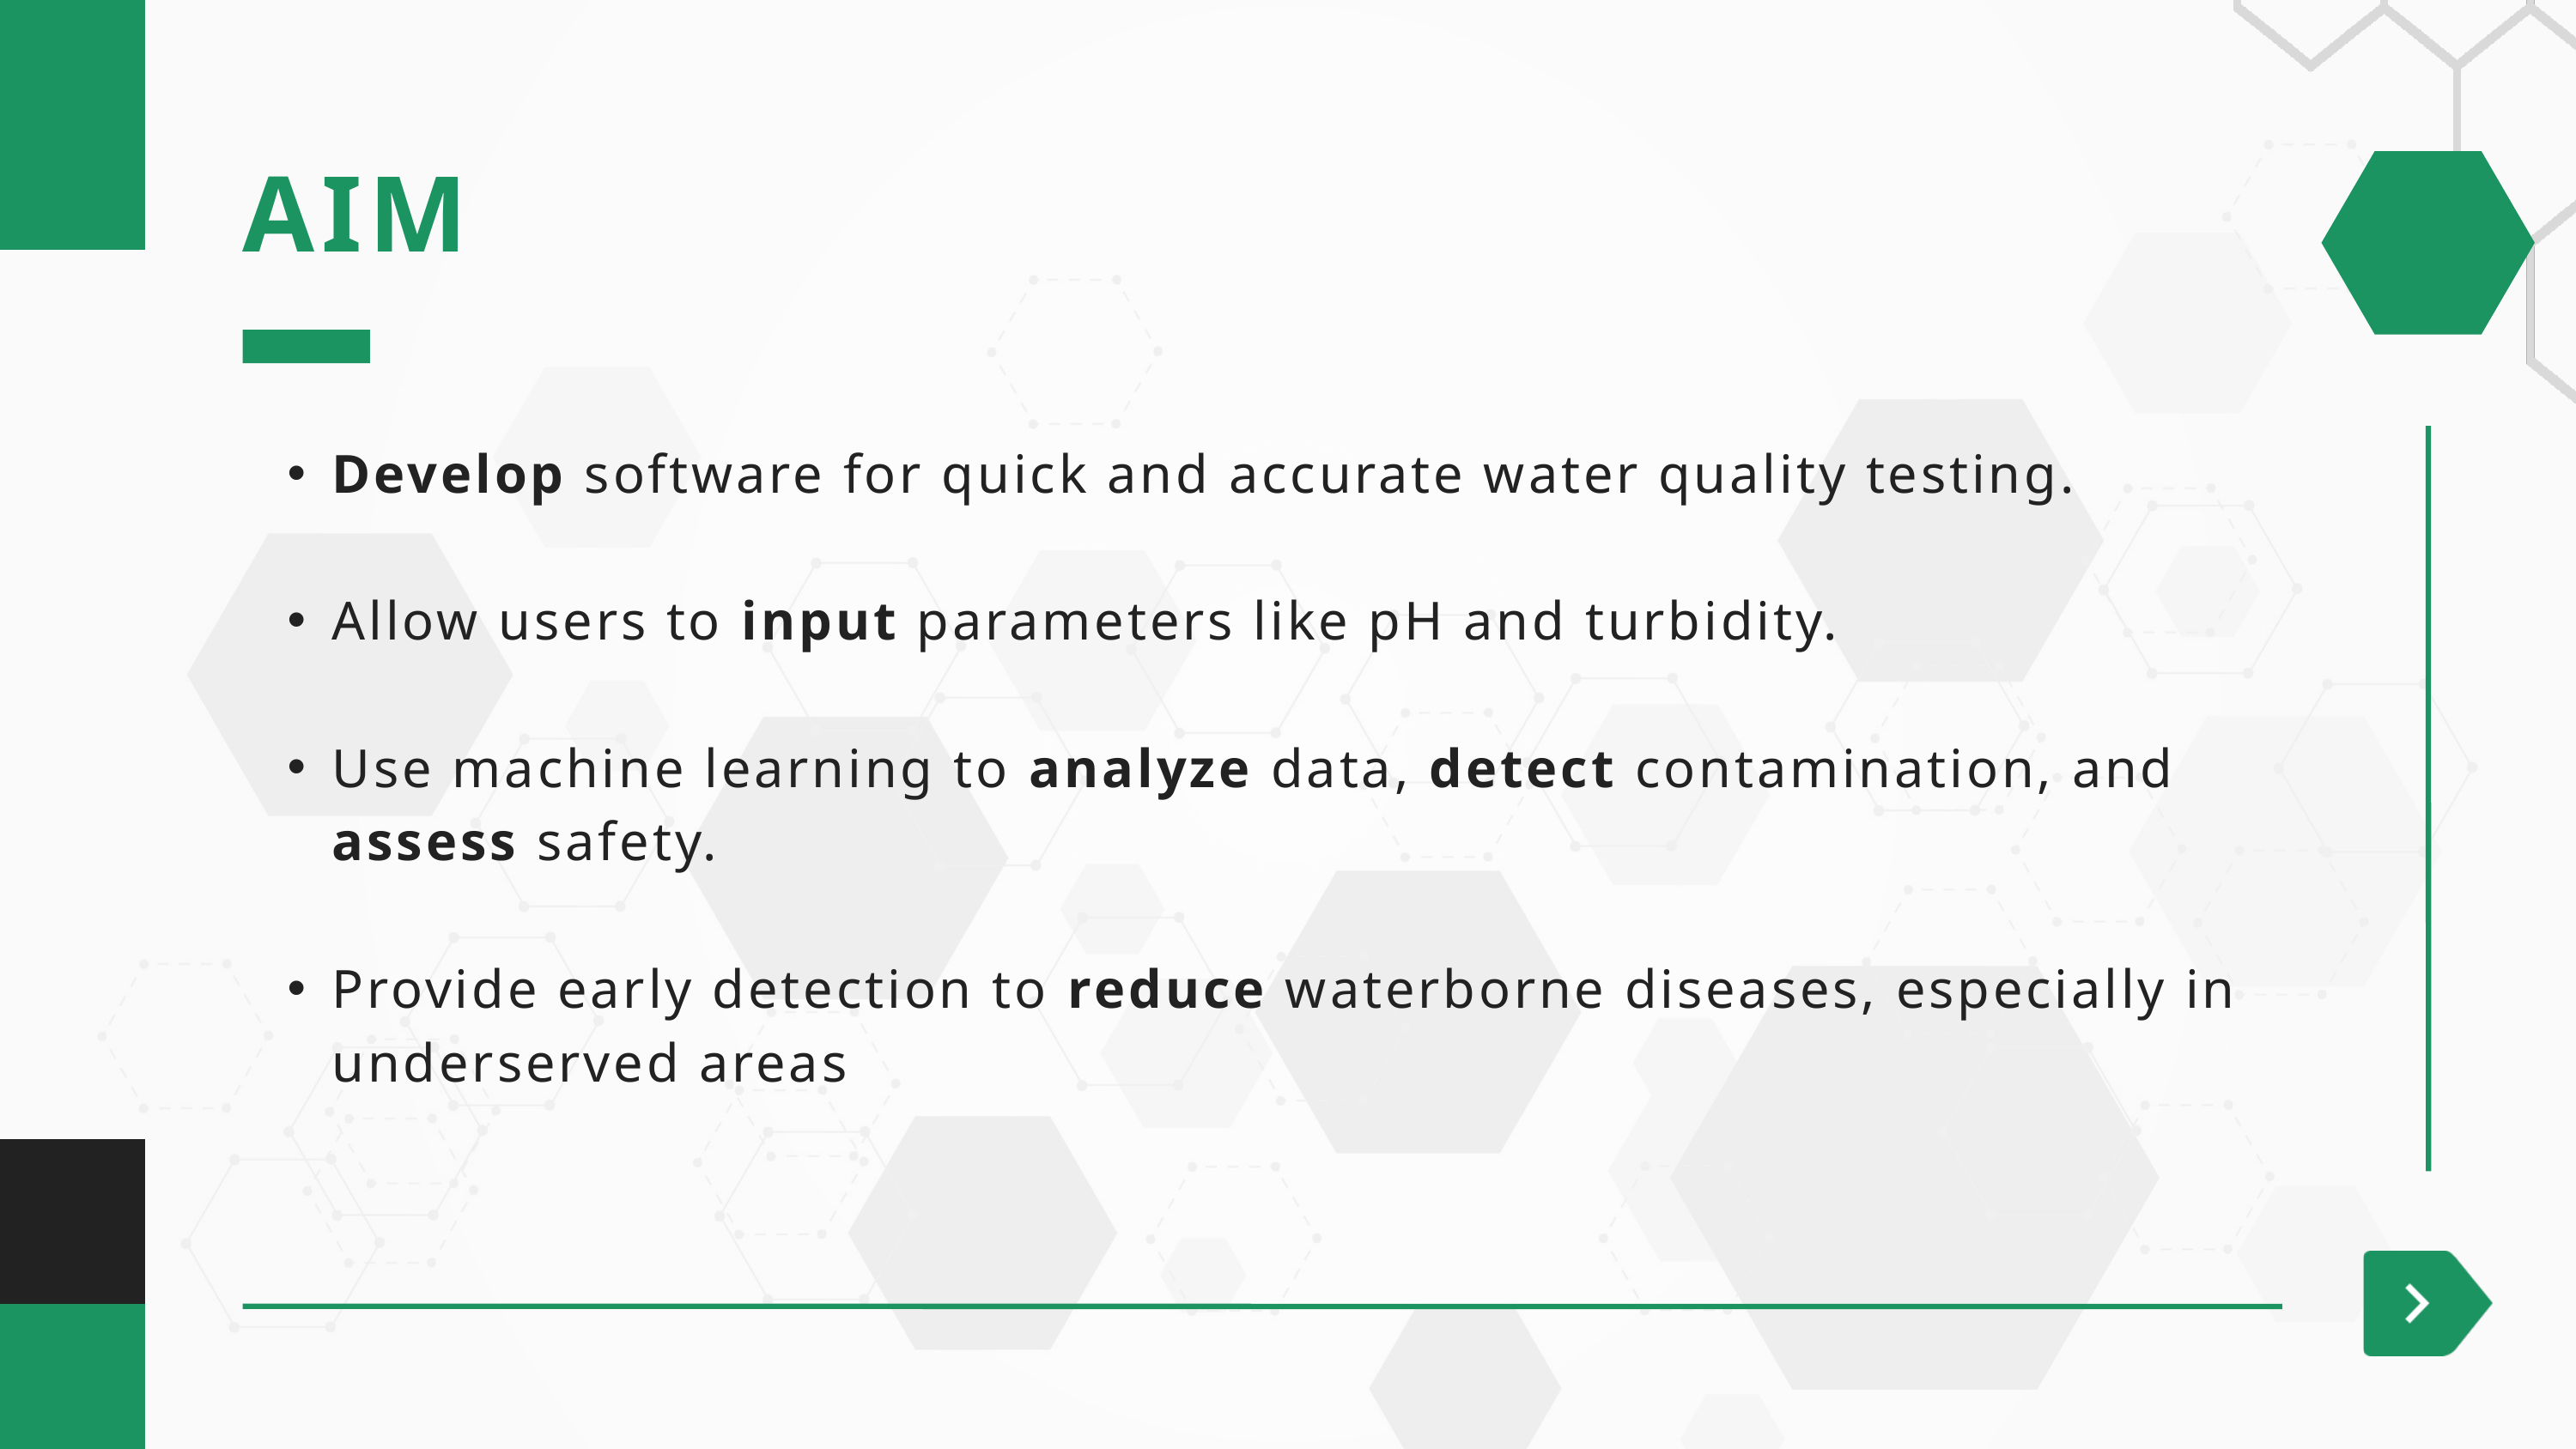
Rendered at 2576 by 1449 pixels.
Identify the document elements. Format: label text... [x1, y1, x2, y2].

text_box [0, 0, 2576, 1449]
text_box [0, 1303, 145, 1449]
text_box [0, 1138, 145, 1303]
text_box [2321, 150, 2536, 335]
text_box [2363, 1251, 2494, 1356]
text_box Develop software for quick and accurate water quality testing. Allow users to input parameters like pH and turbidity. Use machine learning to analyze data, detect contamination, and assess safety. Provide early detection to reduce waterborne diseases, especially in underserved areas [242, 429, 2322, 1167]
text_box [2172, 0, 2576, 427]
text_box AIM [242, 126, 1580, 274]
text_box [0, 0, 145, 250]
